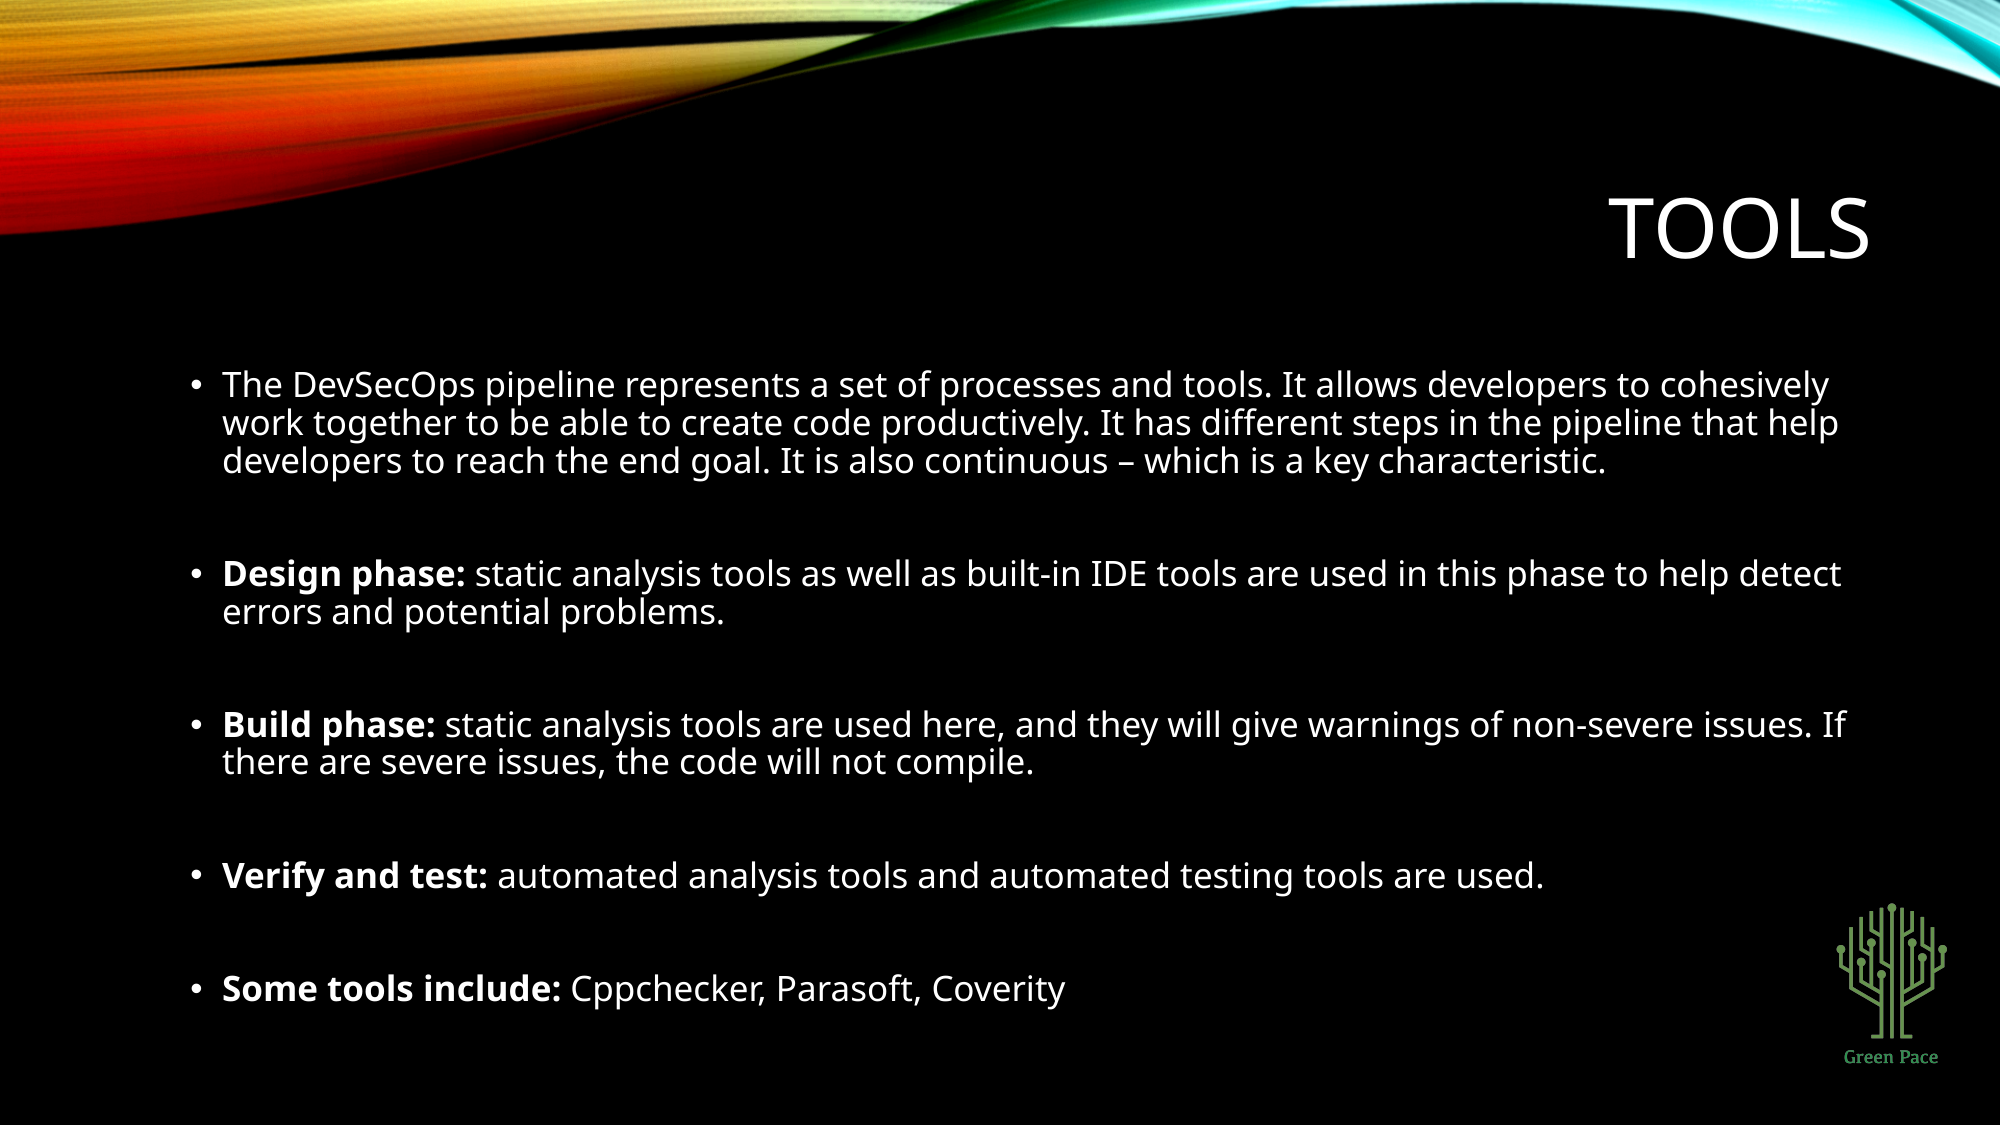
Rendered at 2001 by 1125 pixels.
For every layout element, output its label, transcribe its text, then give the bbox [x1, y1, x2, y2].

title TOOLS [474, 125, 1888, 338]
picture [1817, 892, 1964, 1082]
list The DevSecOps pipeline represents a set of processes and tools. It allows developers to cohesively work together to be able to create code productively. It has different steps in the pipeline that help developers to reach the end goal. It is also continuous – which is a key characteristic. Design phase: static analysis tools as well as built-in IDE tools are used in this phase to help detect errors and potential problems. Build phase: static analysis tools are used here, and they will give warnings of non-severe issues. If there are severe issues, the code will not compile. Verify and test: automated analysis tools and automated testing tools are used. Some tools include: Cppchecker, Parasoft, Coverity [112, 360, 1888, 1021]
picture [0, 0, 2000, 237]
